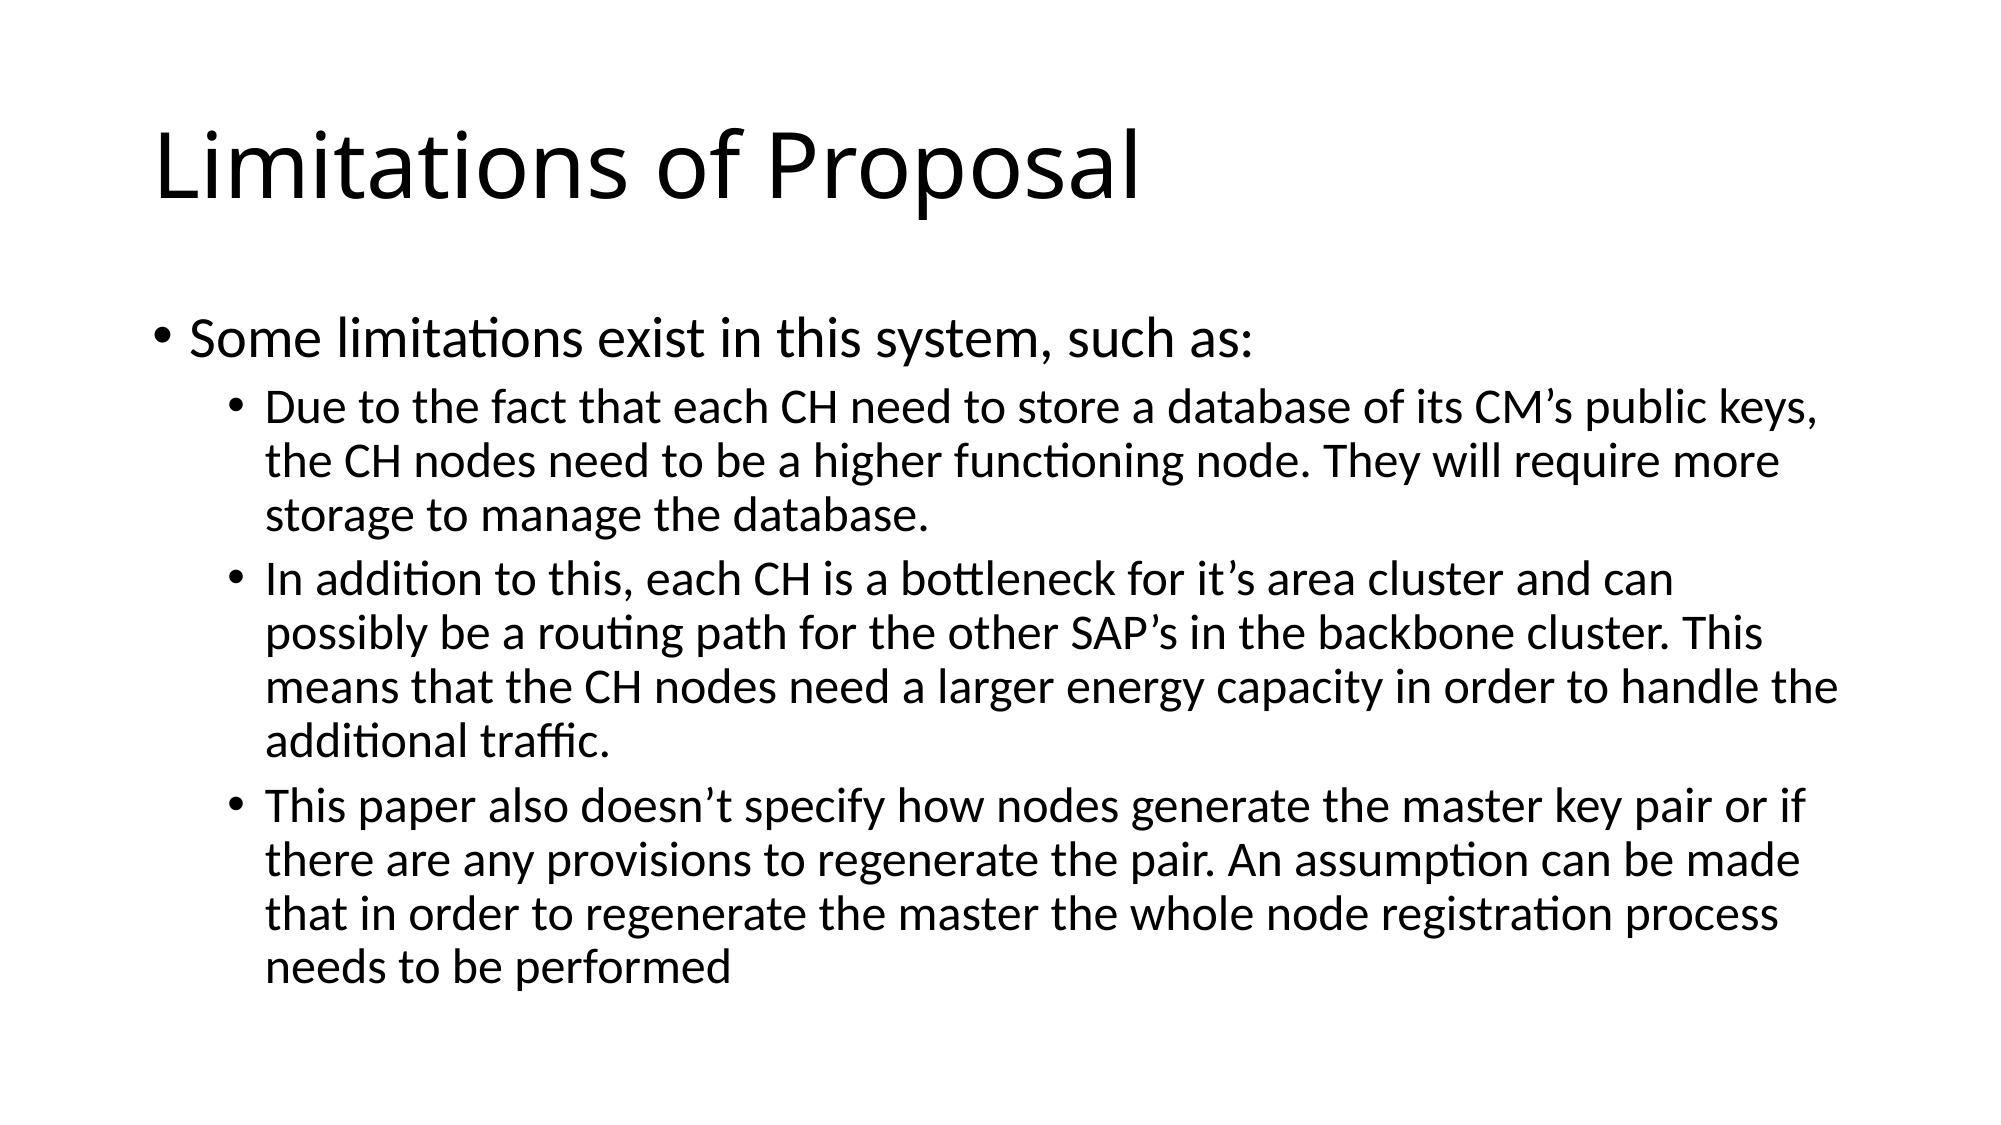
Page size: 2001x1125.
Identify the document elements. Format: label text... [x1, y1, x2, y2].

title Limitations of Proposal [137, 59, 1863, 278]
list Some limitations exist in this system, such as: Due to the fact that each CH need to store a database of its CM’s public keys, the CH nodes need to be a higher functioning node. They will require more storage to manage the database. In addition to this, each CH is a bottleneck for it’s area cluster and can possibly be a routing path for the other SAP’s in the backbone cluster. This means that the CH nodes need a larger energy capacity in order to handle the additional traffic. This paper also doesn’t specify how nodes generate the master key pair or if there are any provisions to regenerate the pair. An assumption can be made that in order to regenerate the master the whole node registration process needs to be performed [137, 299, 1863, 1014]
